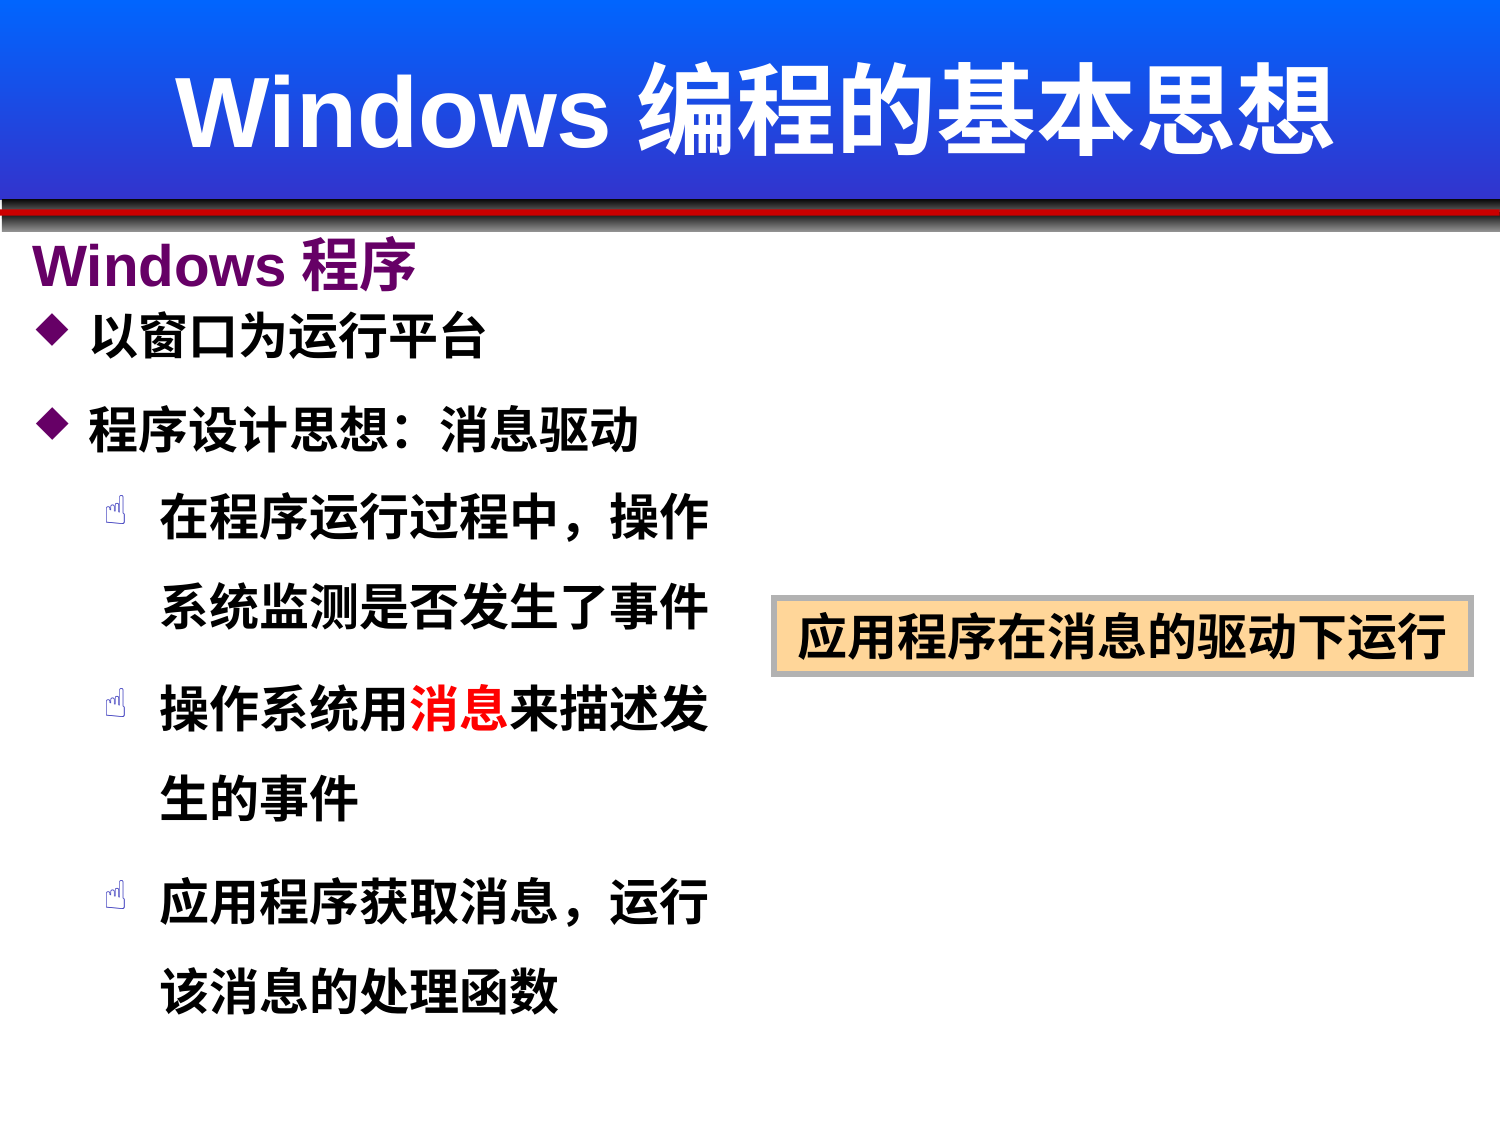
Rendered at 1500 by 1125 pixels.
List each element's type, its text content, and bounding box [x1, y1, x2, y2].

text_box 应用程序在消息的驱动下运行 [773, 597, 1471, 674]
text_box Windows程序 [17, 220, 727, 306]
text_box 程序设计思想：消息驱动 [17, 385, 845, 466]
text_box 以窗口为运行平台 [17, 297, 715, 373]
text_box 在程序运行过程中，操作系统监测是否发生了事件 操作系统用消息来描述发生的事件 应用程序获取消息，运行该消息的处理函数 [88, 447, 751, 1125]
title Windows编程的基本思想 [75, 12, 1438, 204]
